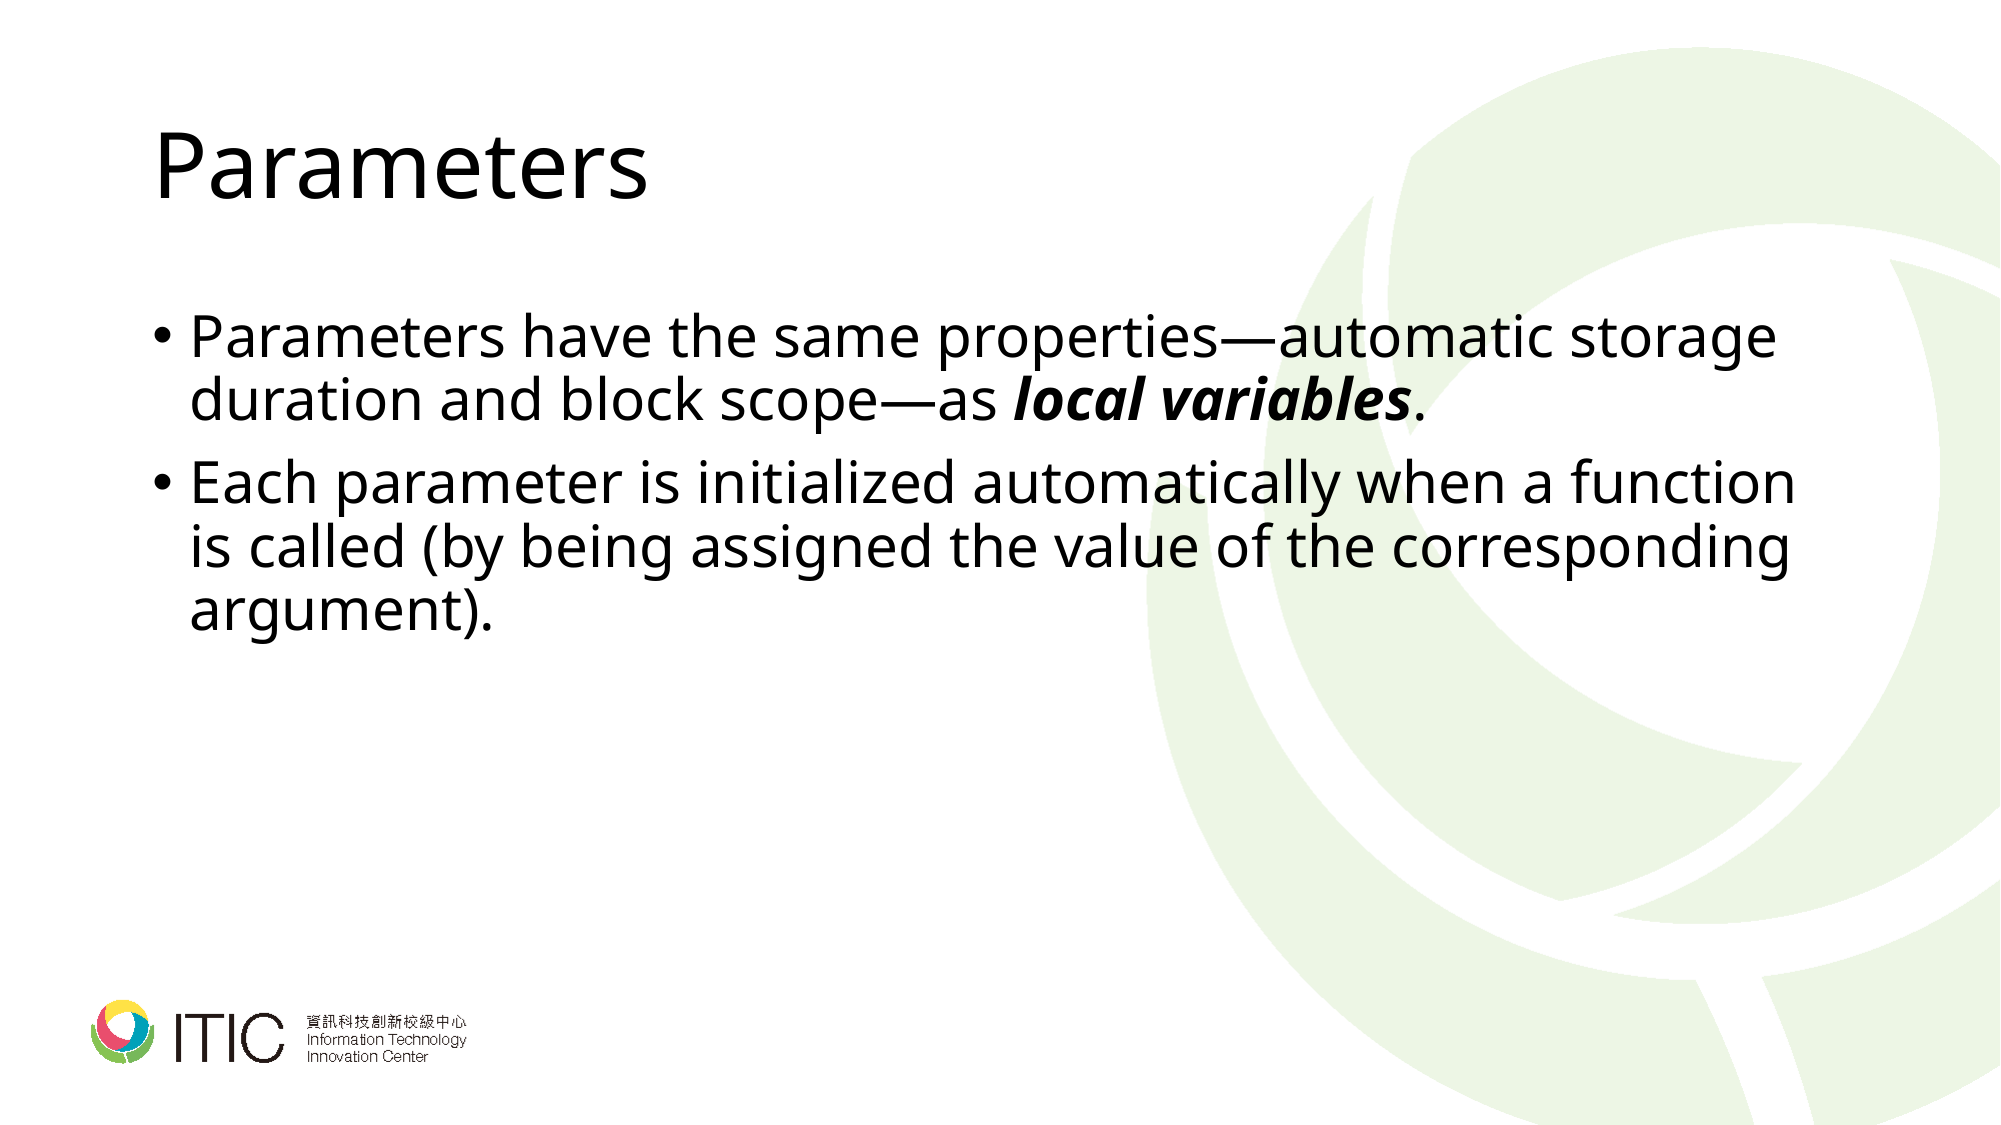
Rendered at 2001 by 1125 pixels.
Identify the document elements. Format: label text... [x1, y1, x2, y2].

list Parameters have the same properties—automatic storage duration and block scope—as local variables. Each parameter is initialized automatically when a function is called (by being assigned the value of the corresponding argument). [137, 299, 1863, 1014]
picture [0, 0, 2001, 1125]
title Parameters [137, 59, 1863, 278]
